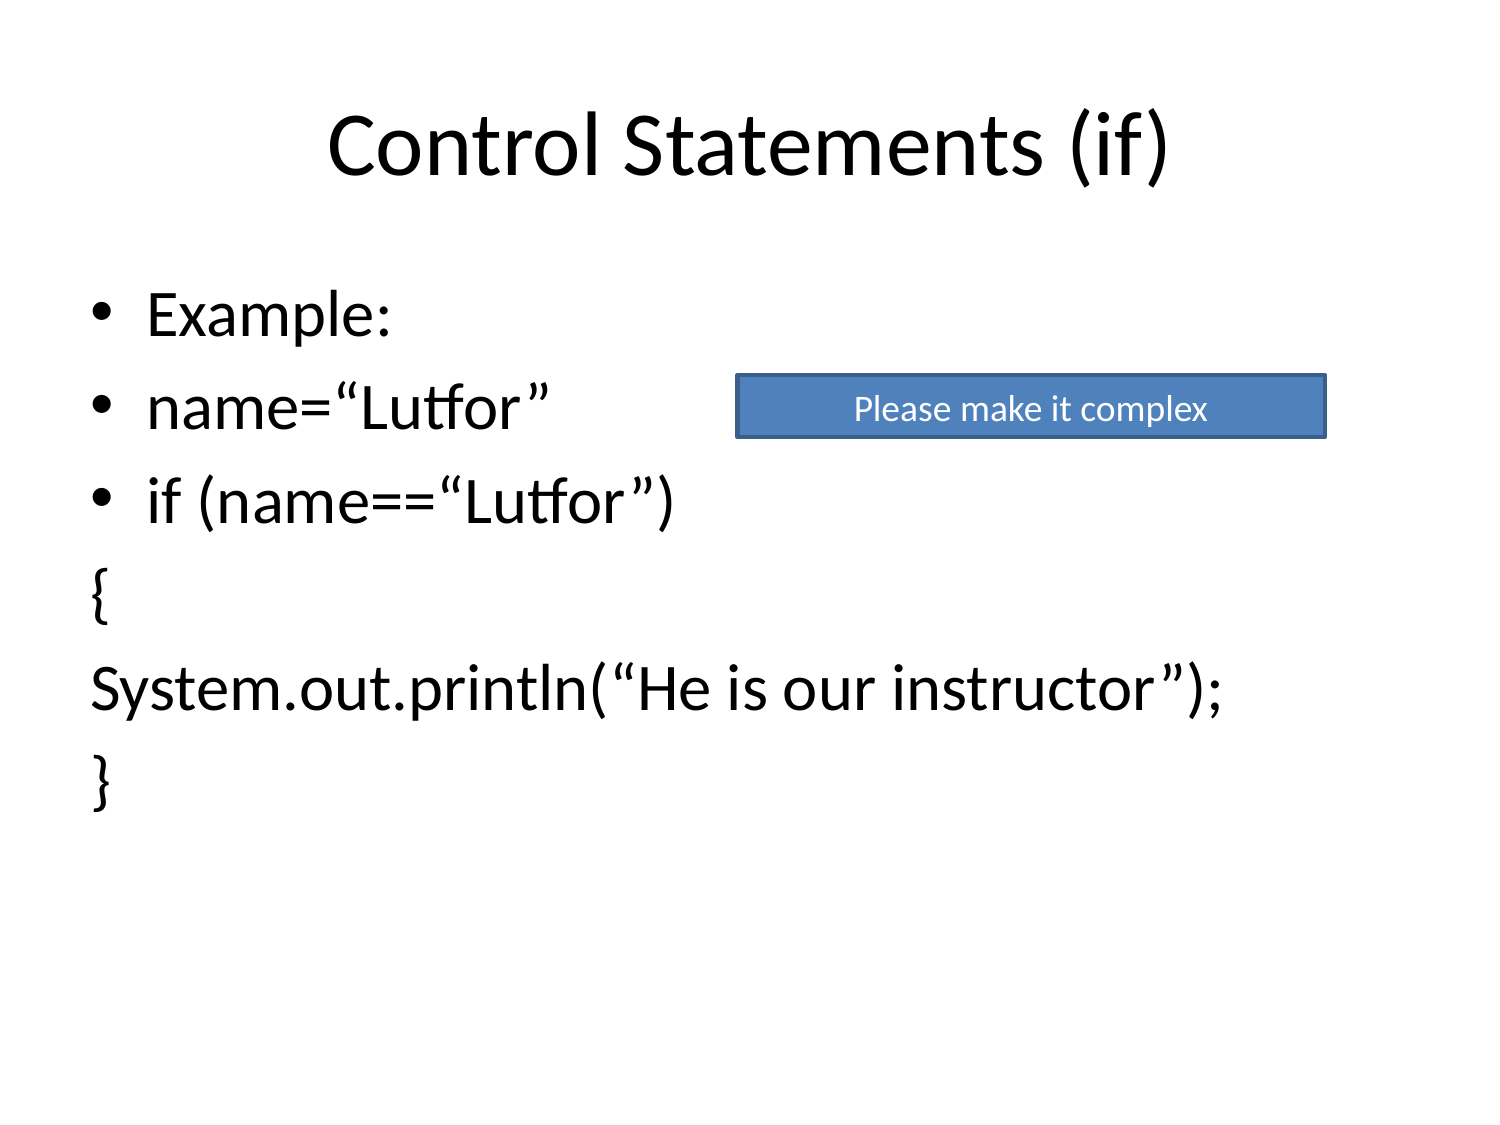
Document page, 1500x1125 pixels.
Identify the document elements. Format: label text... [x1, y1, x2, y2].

text_box Please make it complex [735, 373, 1327, 439]
title Control Statements (if) [75, 45, 1425, 233]
list Example: name=“Lutfor” if (name==“Lutfor”) { System.out.println(“He is our instructor”); } [75, 262, 1450, 1005]
